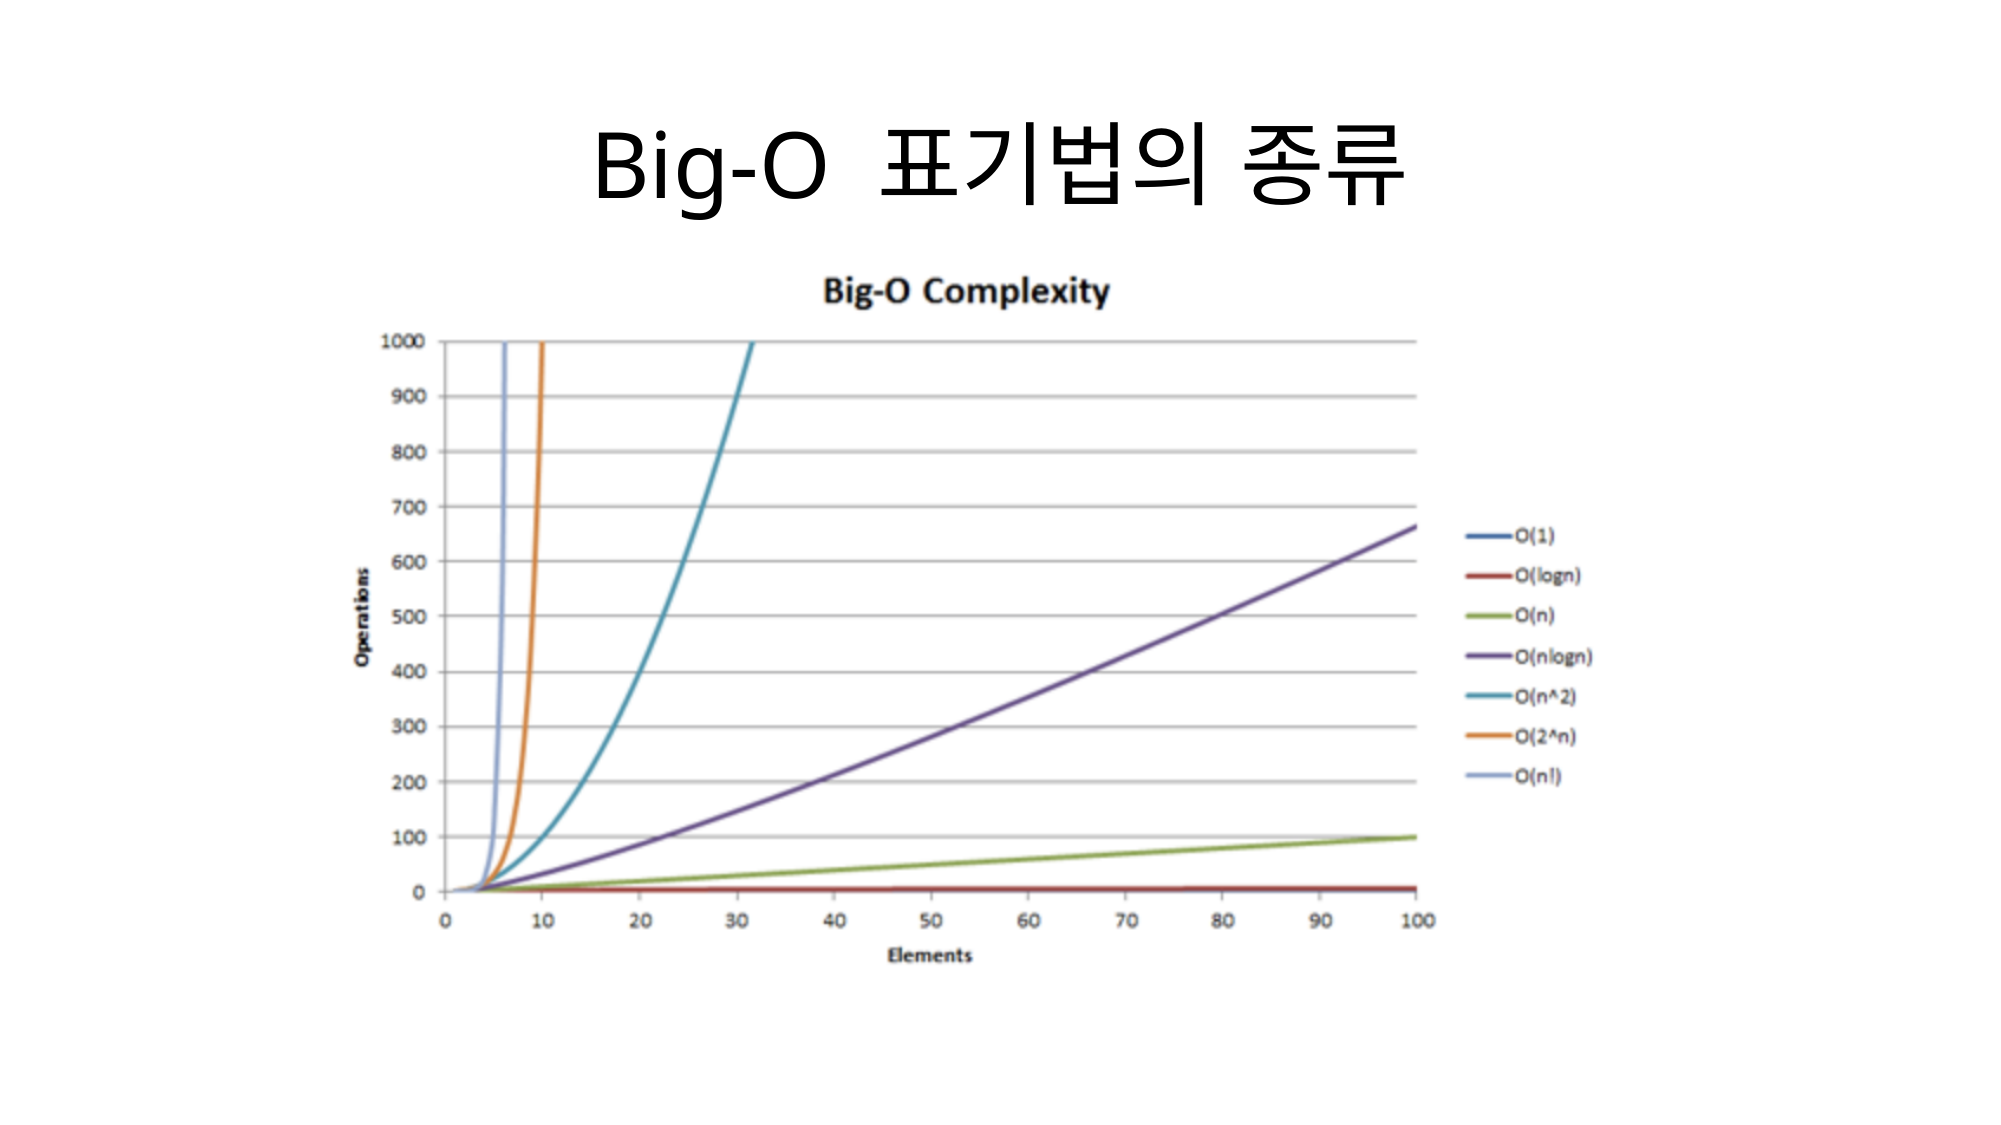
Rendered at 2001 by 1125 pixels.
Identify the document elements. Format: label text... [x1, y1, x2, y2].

picture [328, 253, 1606, 984]
title Big-O 표기법의 종류 [137, 59, 1863, 278]
